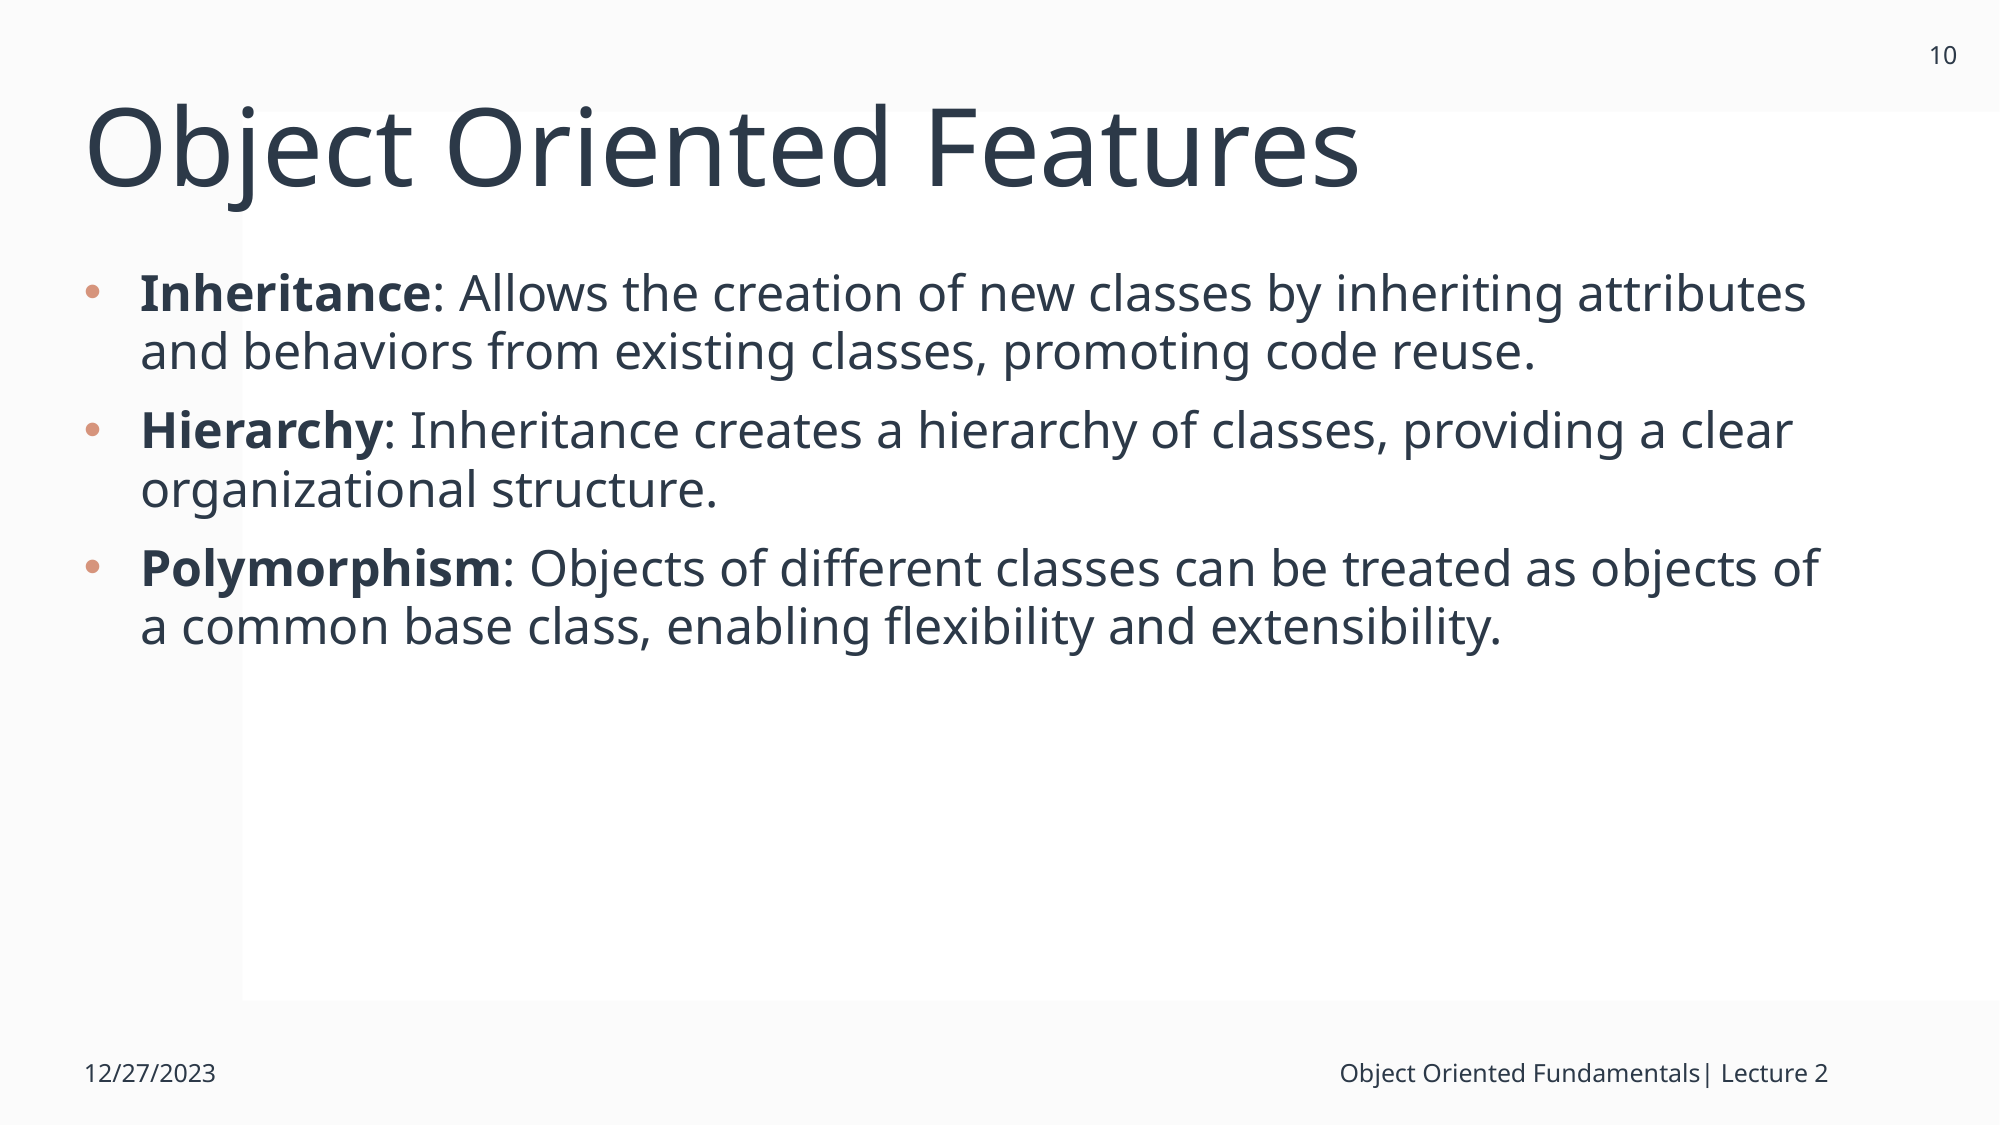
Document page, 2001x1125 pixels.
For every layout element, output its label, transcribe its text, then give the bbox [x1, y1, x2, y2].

slide_number 10 [1886, 0, 2000, 113]
list Inheritance: Allows the creation of new classes by inheriting attributes and behaviors from existing classes, promoting code reuse. Hierarchy: Inheritance creates a hierarchy of classes, providing a clear organizational structure. Polymorphism: Objects of different classes can be treated as objects of a common base class, enabling flexibility and extensibility. [68, 255, 1843, 990]
title Object Oriented Features [68, 59, 1843, 244]
footer Object Oriented Fundamentals| Lecture 2 [618, 1020, 1845, 1125]
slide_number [68, 1020, 519, 1125]
